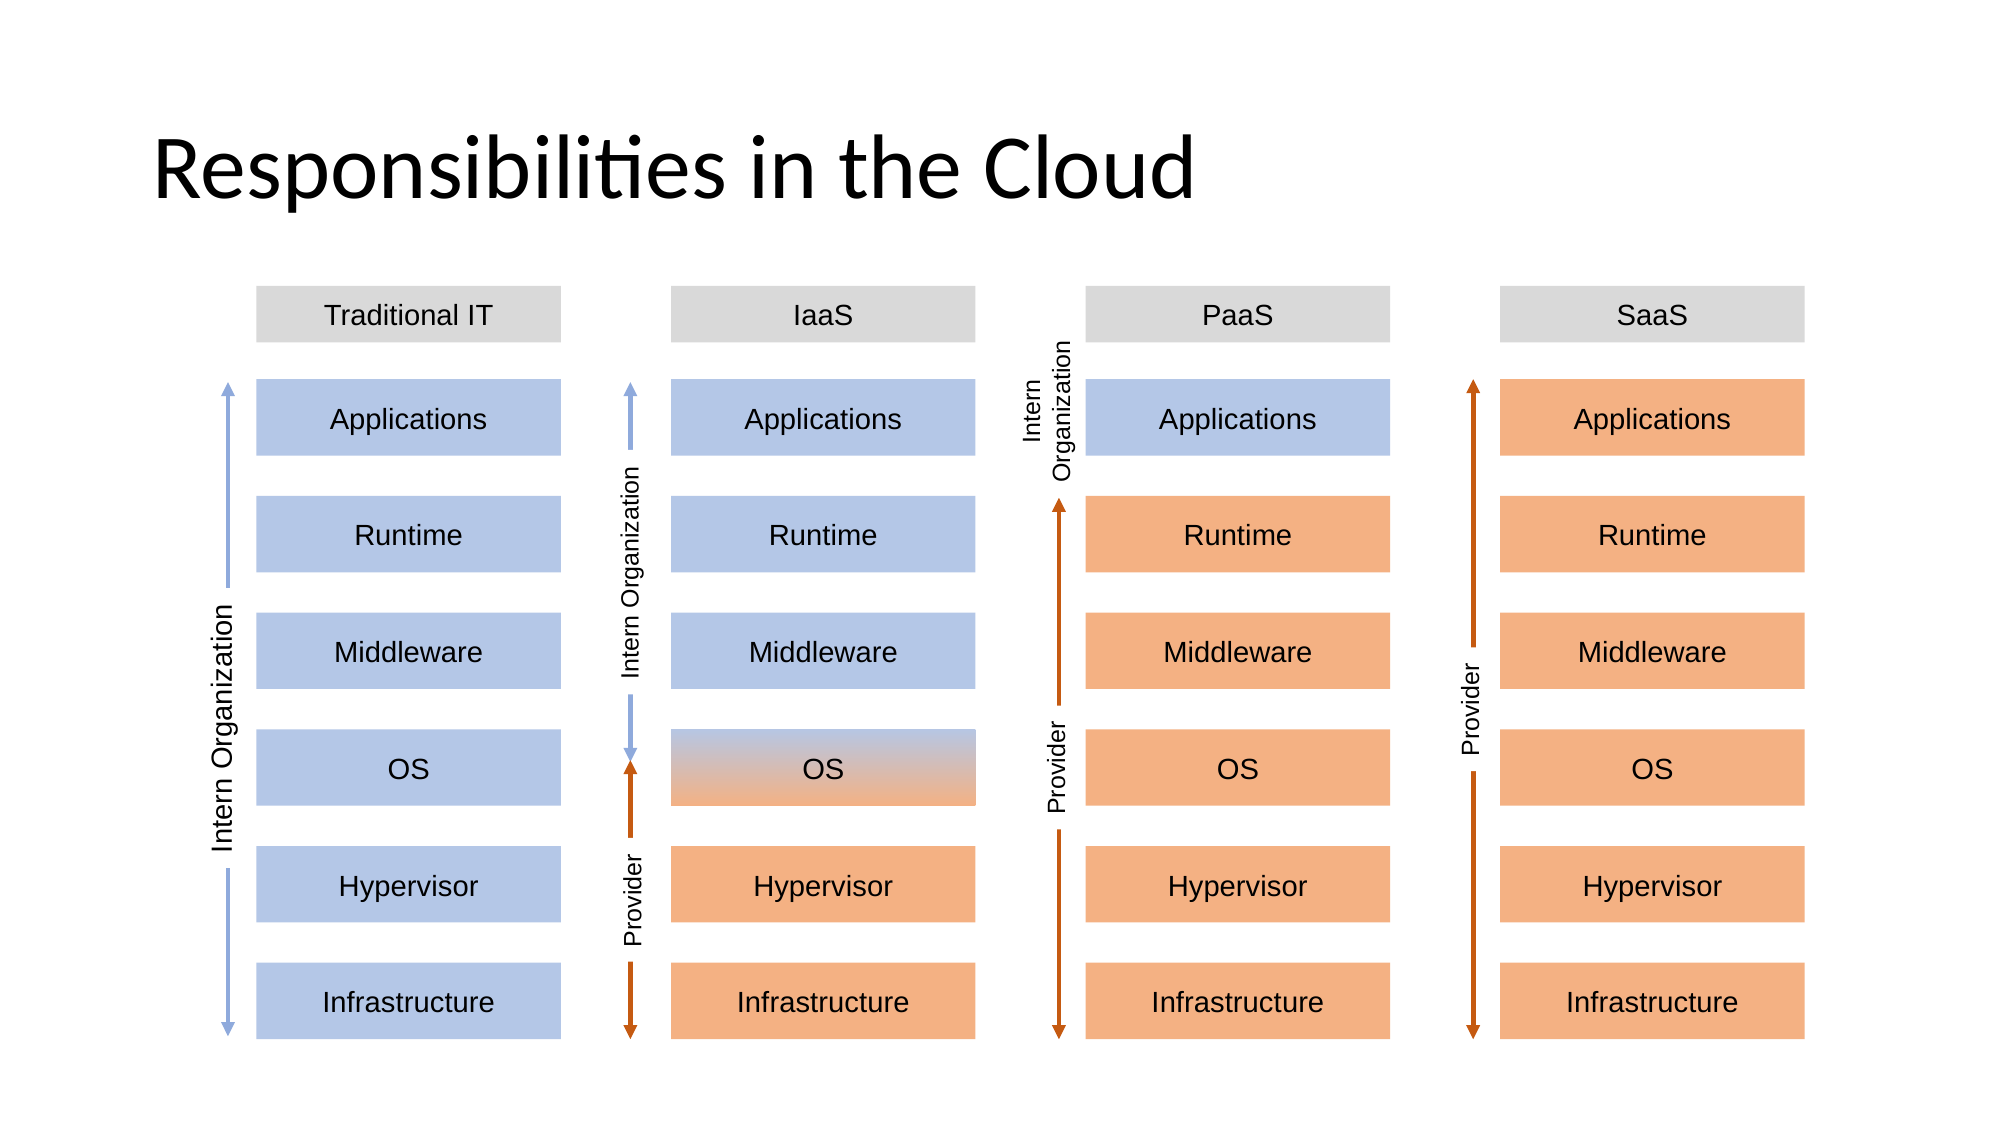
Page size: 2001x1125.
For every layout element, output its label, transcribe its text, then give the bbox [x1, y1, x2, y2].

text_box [194, 285, 1805, 1040]
title Responsibilities in the Cloud [137, 59, 1863, 278]
